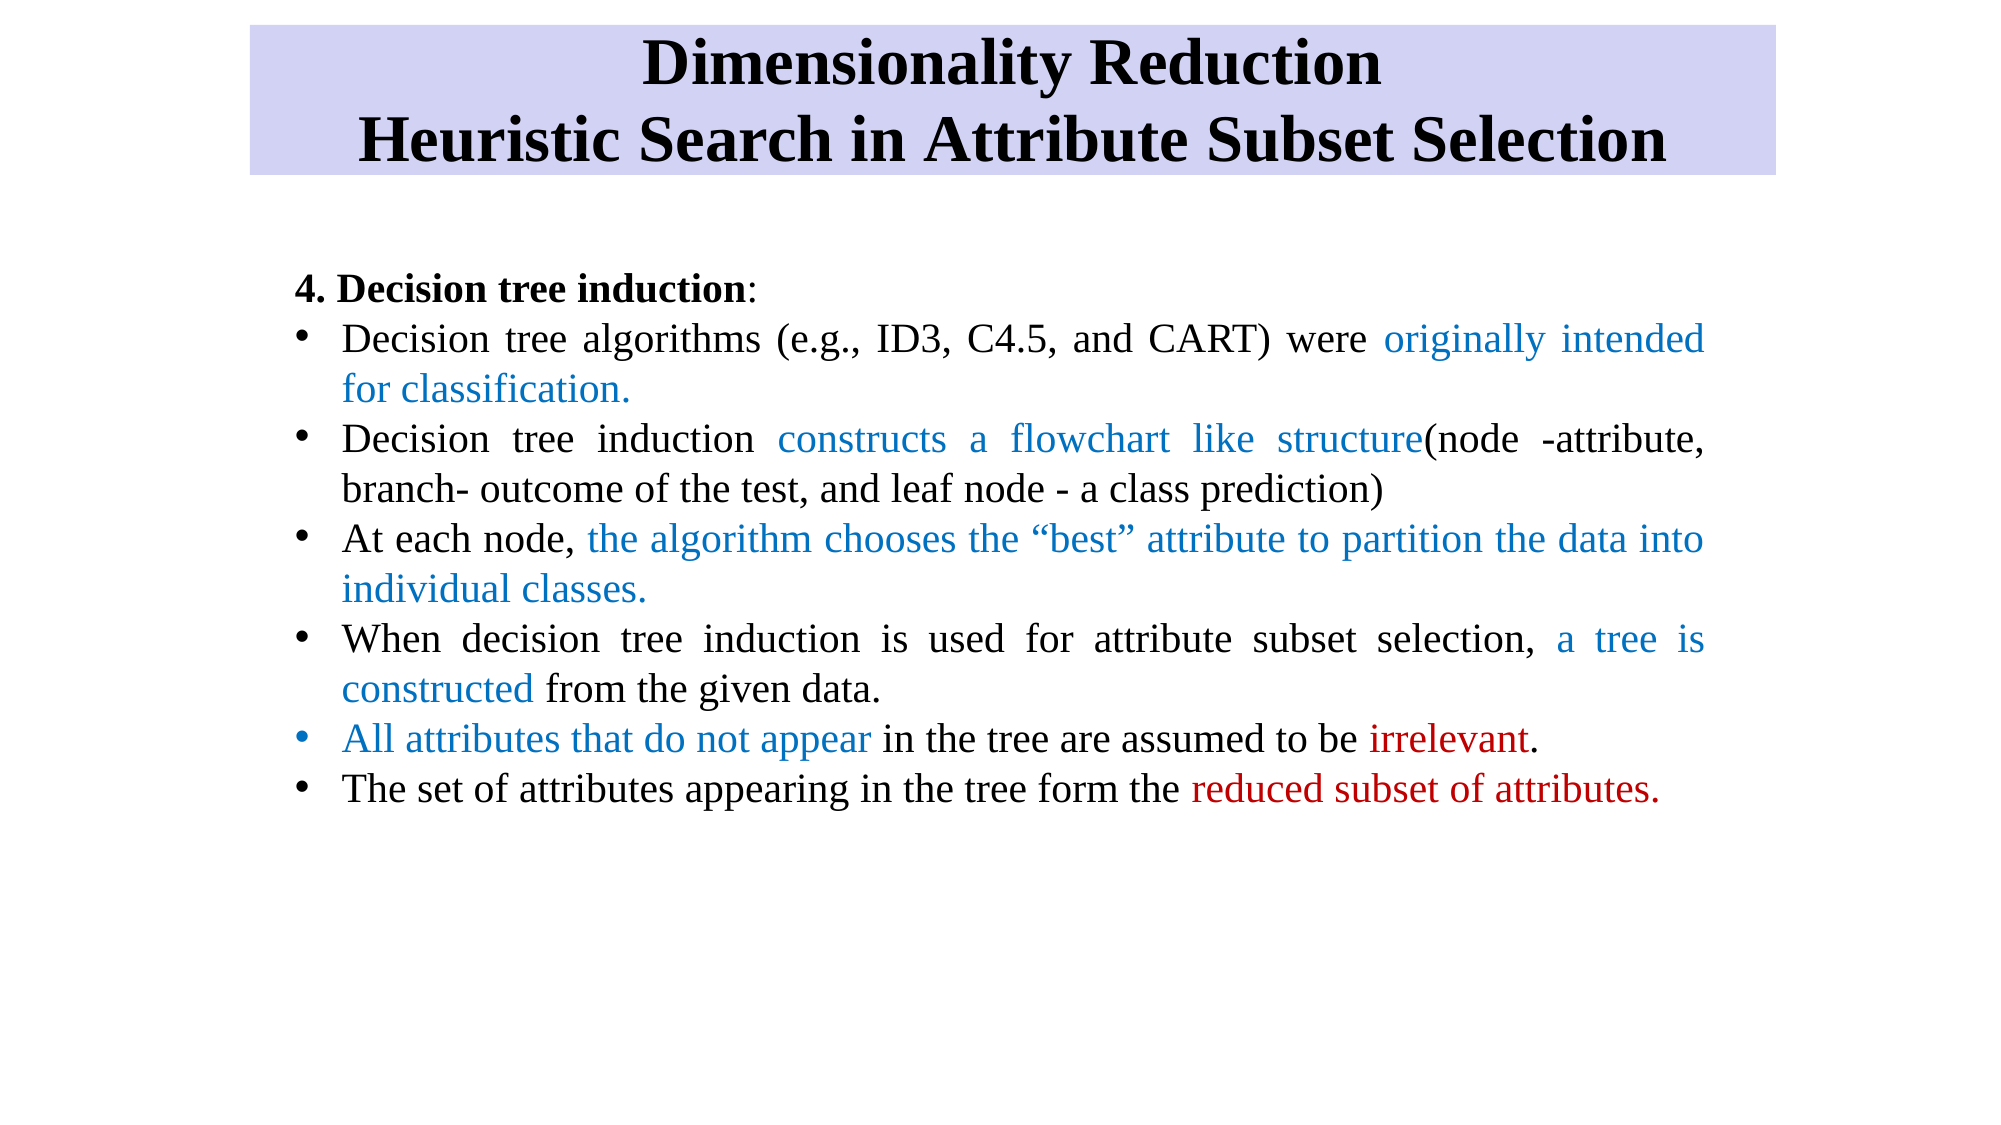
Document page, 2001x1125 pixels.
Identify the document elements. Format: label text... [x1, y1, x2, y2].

text_box 4. Decision tree induction: Decision tree algorithms (e.g., ID3, C4.5, and CART) were originally intended for classification. Decision tree induction constructs a flowchart like structure(node -attribute, branch- outcome of the test, and leaf node - a class prediction) At each node, the algorithm chooses the “best” attribute to partition the data into individual classes. When decision tree induction is used for attribute subset selection, a tree is constructed from the given data. All attributes that do not appear in the tree are assumed to be irrelevant. The set of attributes appearing in the tree form the reduced subset of attributes. [294, 233, 1706, 811]
text_box Dimensionality Reduction Heuristic Search in Attribute Subset Selection [249, 24, 1776, 175]
